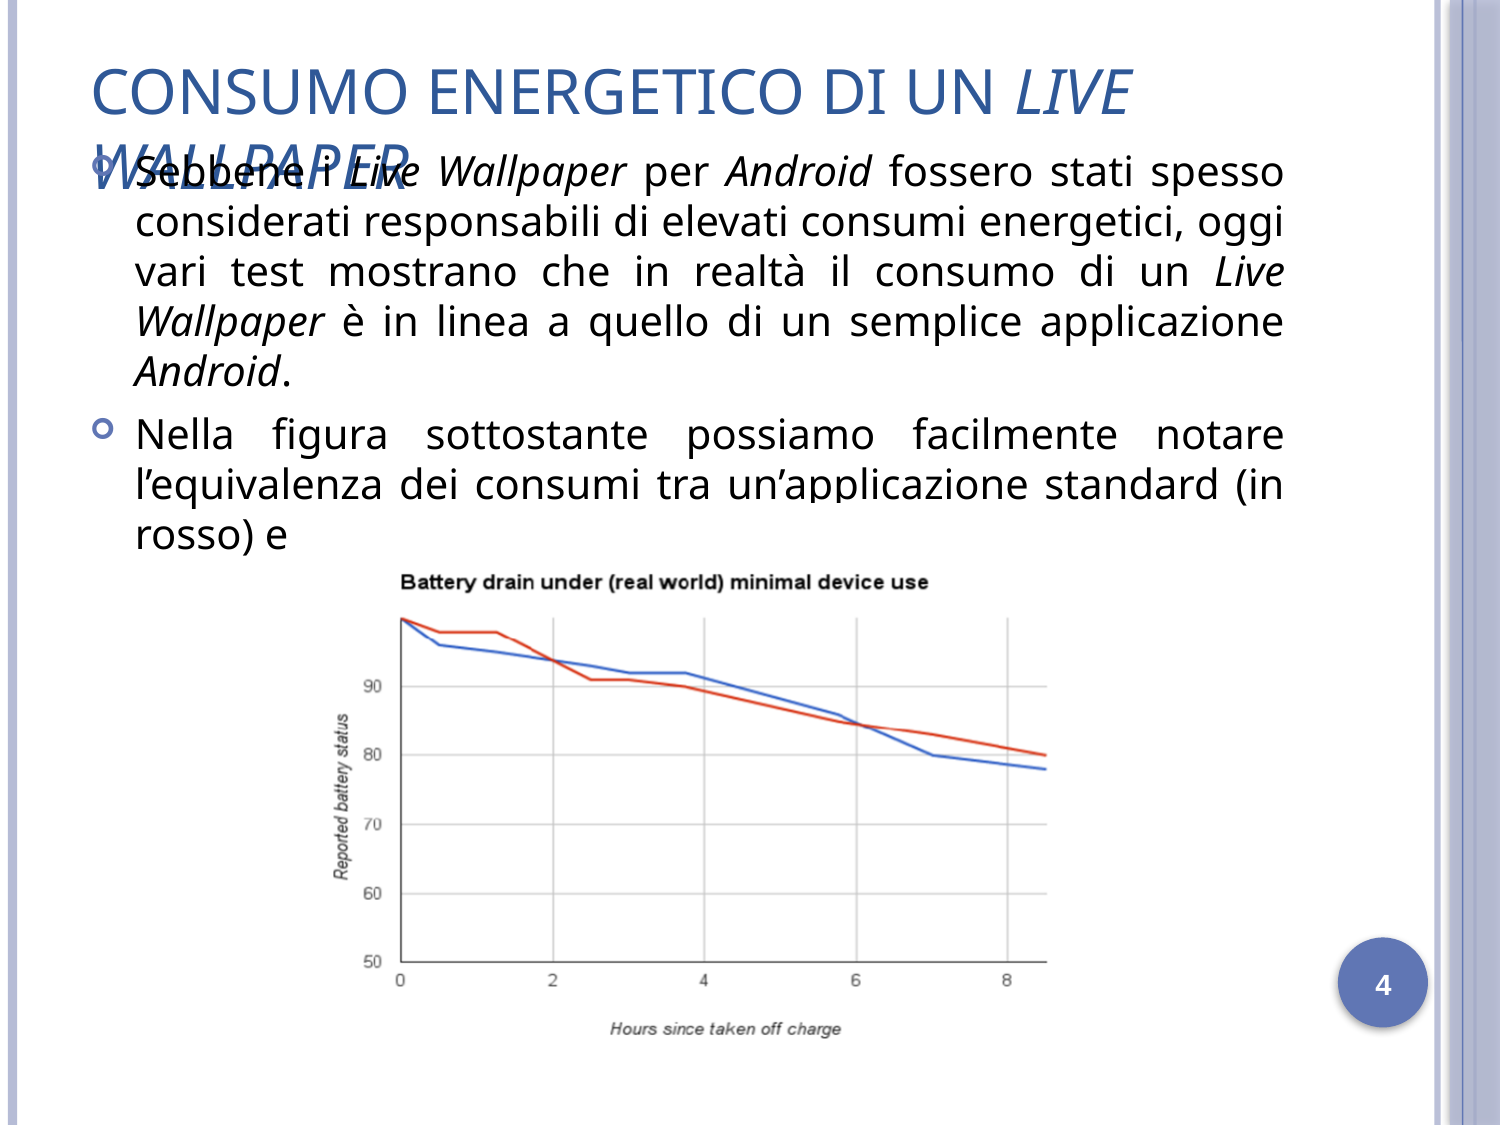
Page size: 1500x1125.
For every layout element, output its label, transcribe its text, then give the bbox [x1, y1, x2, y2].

picture [297, 502, 1078, 1045]
title Consumo energetico di un Live Wallpaper [75, 45, 1301, 138]
list Sebbene i Live Wallpaper per Android fossero stati spesso considerati responsabili di elevati consumi energetici, oggi vari test mostrano che in realtà il consumo di un Live Wallpaper è in linea a quello di un semplice applicazione Android. Nella figura sottostante possiamo facilmente notare l’equivalenza dei consumi tra un’applicazione standard (in rosso) e quella di un Live Wallpaper (in blu). [75, 137, 1300, 1062]
slide_number 4 [1333, 940, 1434, 1027]
